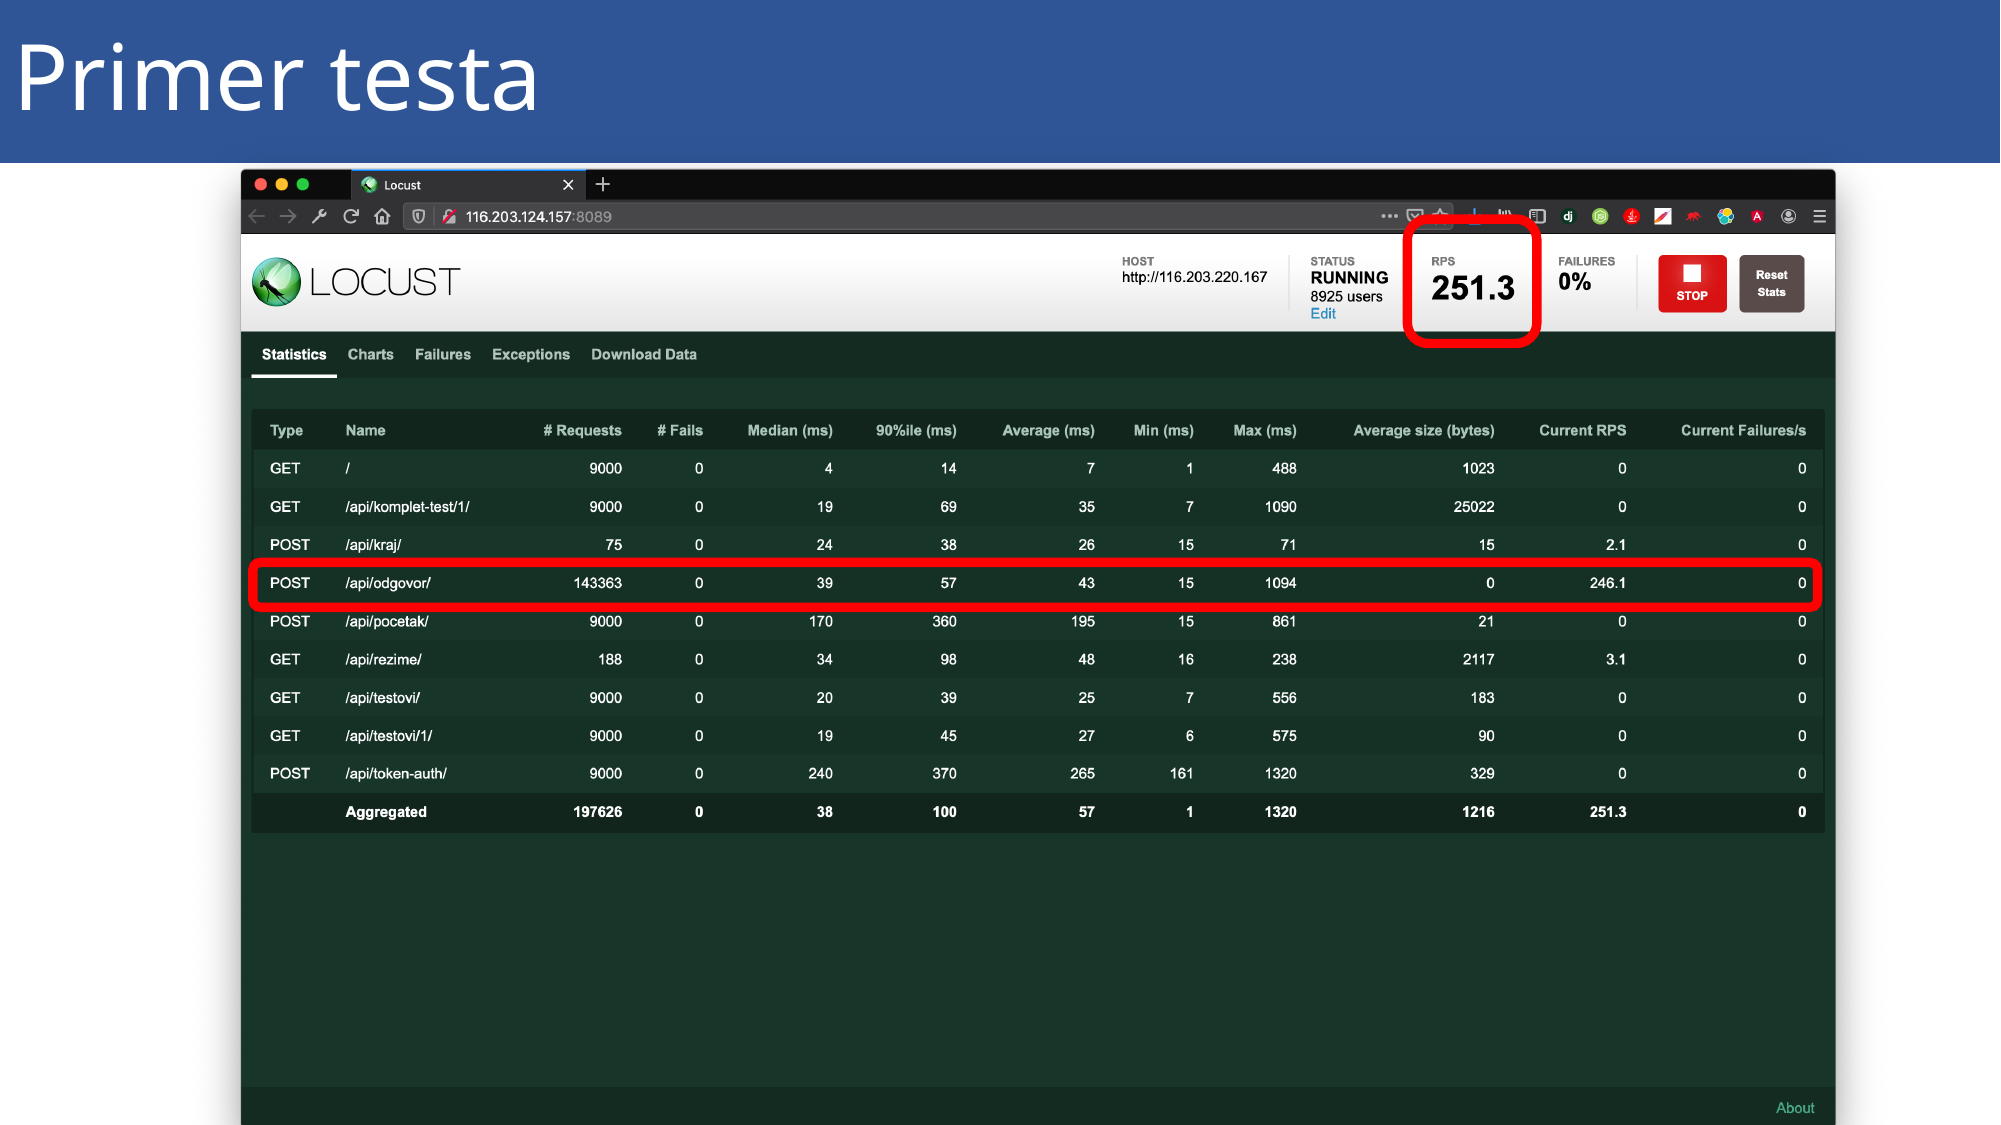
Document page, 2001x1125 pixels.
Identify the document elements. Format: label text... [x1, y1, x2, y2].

picture [182, 129, 1894, 1125]
title Primer testa [0, 0, 2000, 163]
